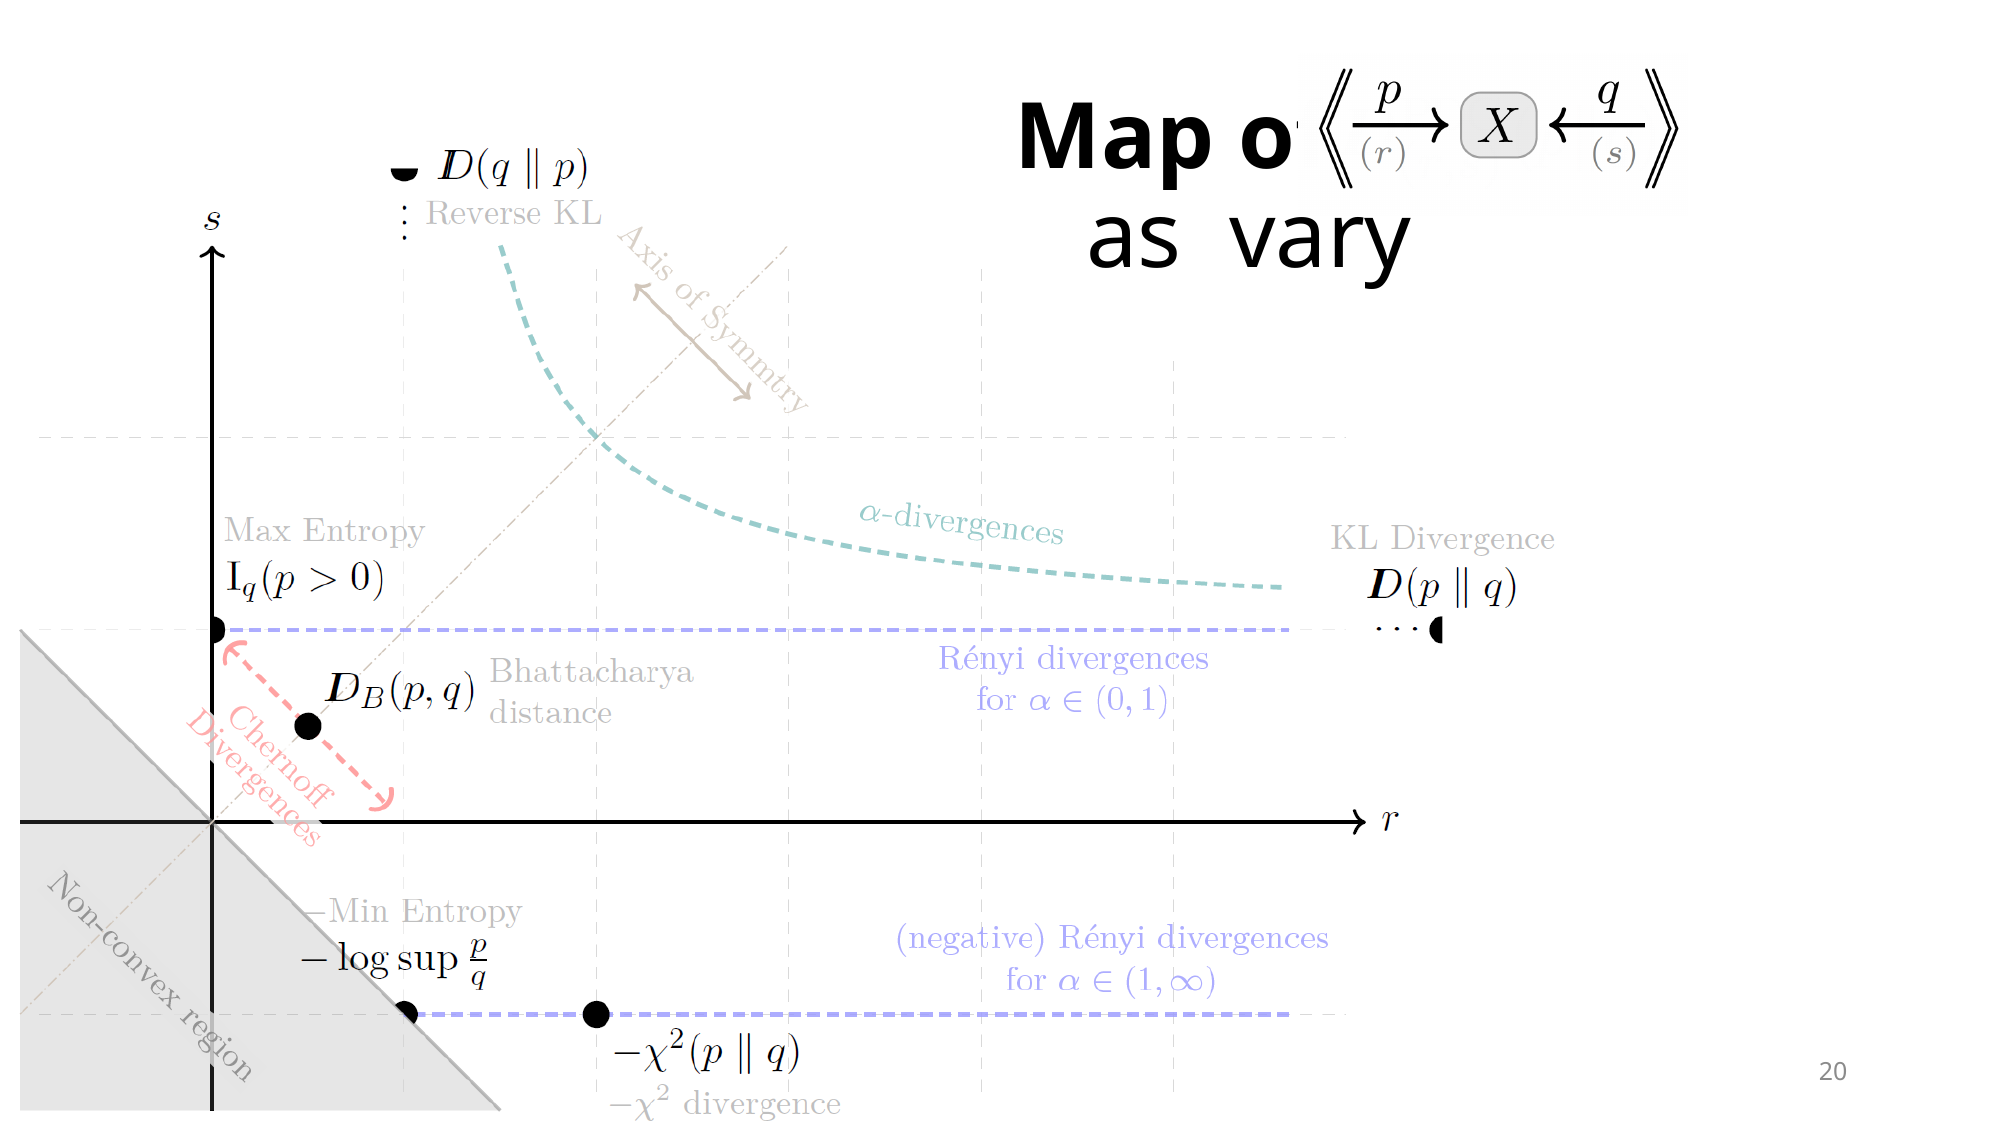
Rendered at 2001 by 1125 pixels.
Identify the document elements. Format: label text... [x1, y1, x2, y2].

slide_number 20 [1569, 1042, 1863, 1103]
picture [0, 53, 1688, 1125]
